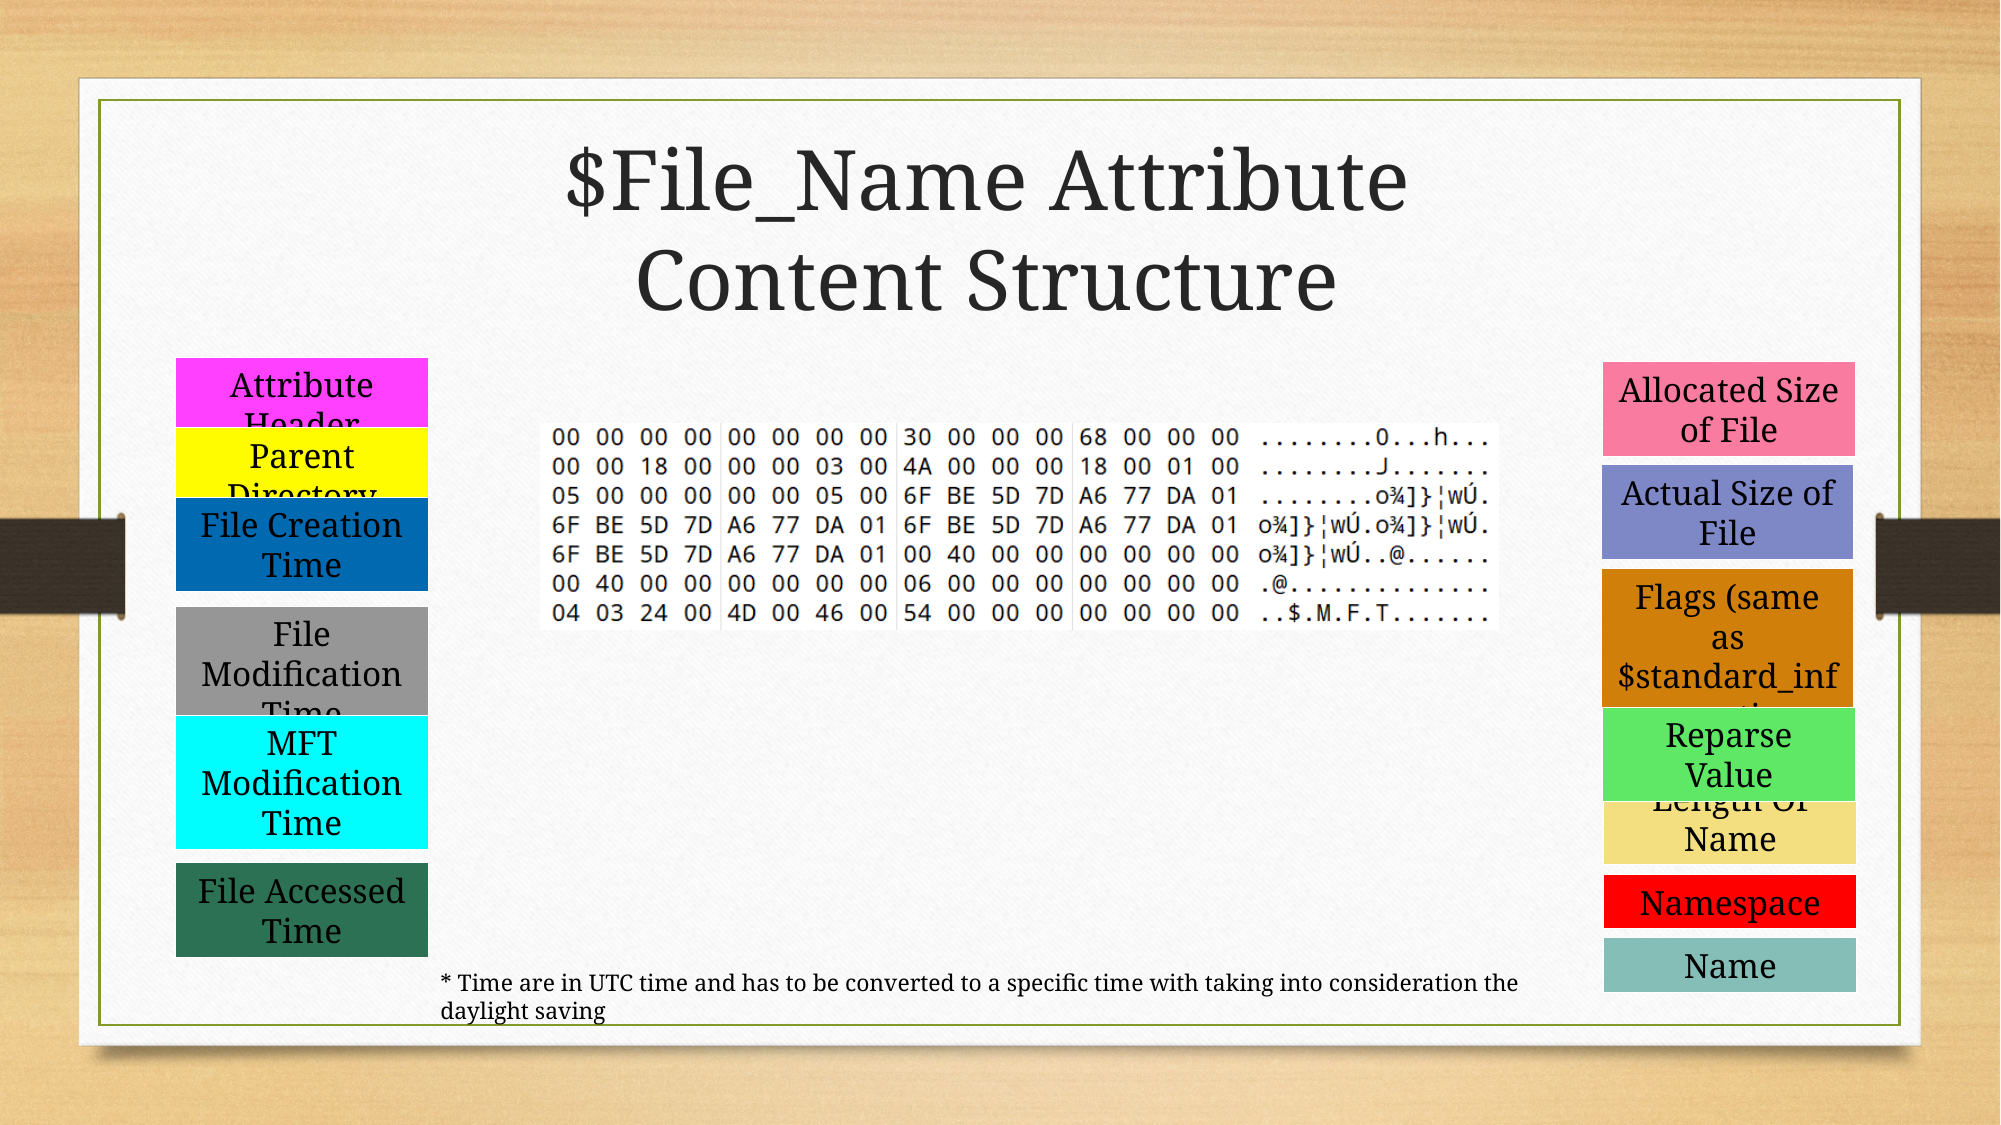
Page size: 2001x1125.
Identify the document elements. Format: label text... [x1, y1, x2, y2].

picture [0, 0, 2001, 1125]
text_box Length Of Name [1603, 770, 1857, 865]
text_box MFT Modification Time [175, 715, 429, 850]
text_box Name [1603, 937, 1857, 993]
text_box Flags (same as $standard_information flags) [1601, 568, 1854, 783]
text_box File Accessed Time [175, 862, 429, 958]
text_box $File_Name Attribute Content Structure [484, 120, 1490, 299]
text_box Allocated Size of File [1602, 361, 1856, 457]
text_box File Modification Time [175, 606, 429, 715]
text_box File Creation Time [175, 497, 429, 592]
text_box Reparse Value [1602, 707, 1856, 802]
text_box Attribute Header [175, 357, 429, 427]
text_box Parent Directory [175, 427, 429, 497]
text_box Namespace [1603, 874, 1857, 929]
text_box Actual Size of File [1601, 464, 1854, 560]
text_box * Time are in UTC time and has to be converted to a specific time with taking into consideration the daylight saving [425, 961, 1602, 1032]
